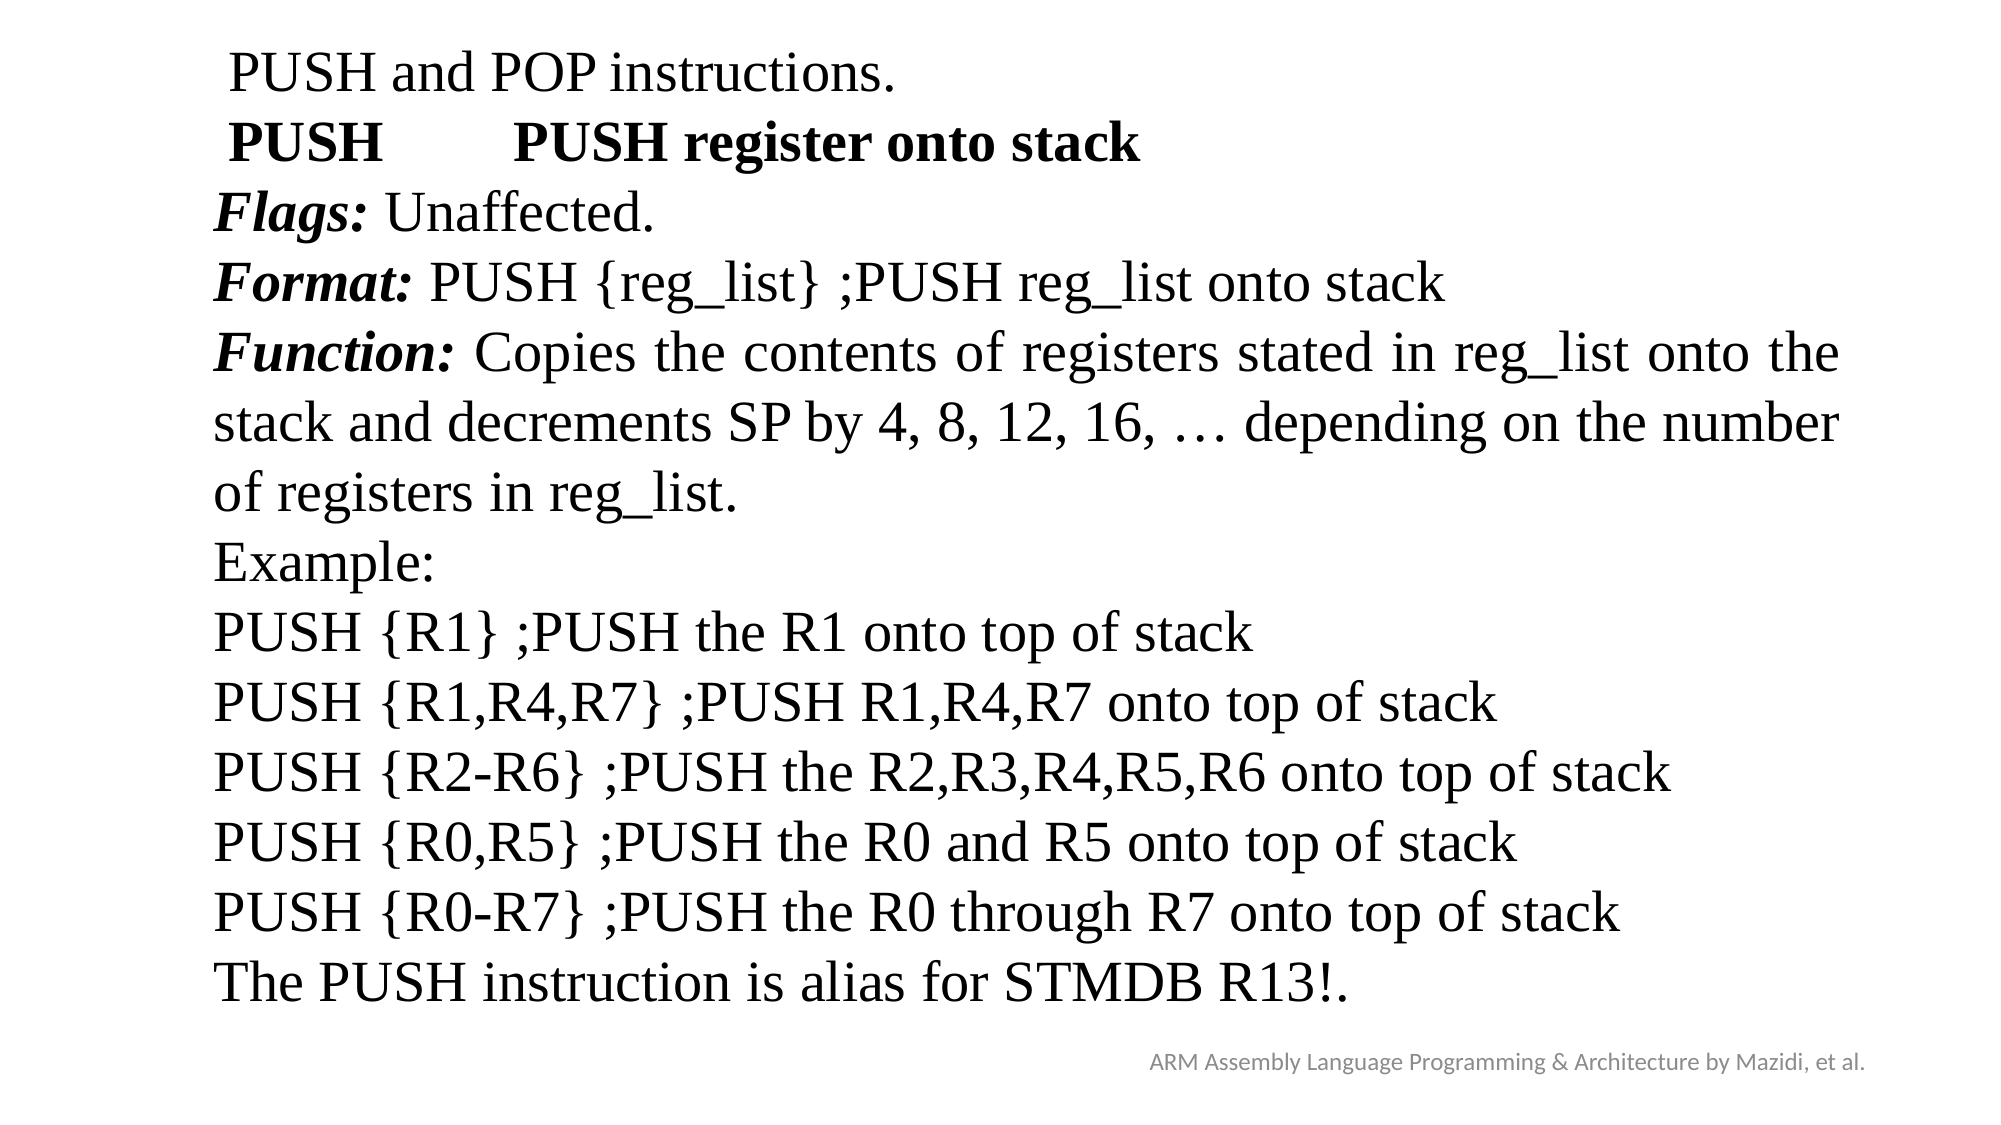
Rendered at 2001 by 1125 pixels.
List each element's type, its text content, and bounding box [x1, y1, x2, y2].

text_box PUSH and POP instructions. PUSH PUSH register onto stack Flags: Unaffected. Format: PUSH {reg_list} ;PUSH reg_list onto stack Function: Copies the contents of registers stated in reg_list onto the stack and decrements SP by 4, 8, 12, 16, … depending on the number of registers in reg_list. Example: PUSH {R1} ;PUSH the R1 onto top of stack PUSH {R1,R4,R7} ;PUSH R1,R4,R7 onto top of stack PUSH {R2-R6} ;PUSH the R2,R3,R4,R5,R6 onto top of stack PUSH {R0,R5} ;PUSH the R0 and R5 onto top of stack PUSH {R0-R7} ;PUSH the R0 through R7 onto top of stack The PUSH instruction is alias for STMDB R13!. [199, 26, 1856, 1021]
footer ARM Assembly Language Programming & Architecture by Mazidi, et al. [1105, 1030, 1911, 1091]
